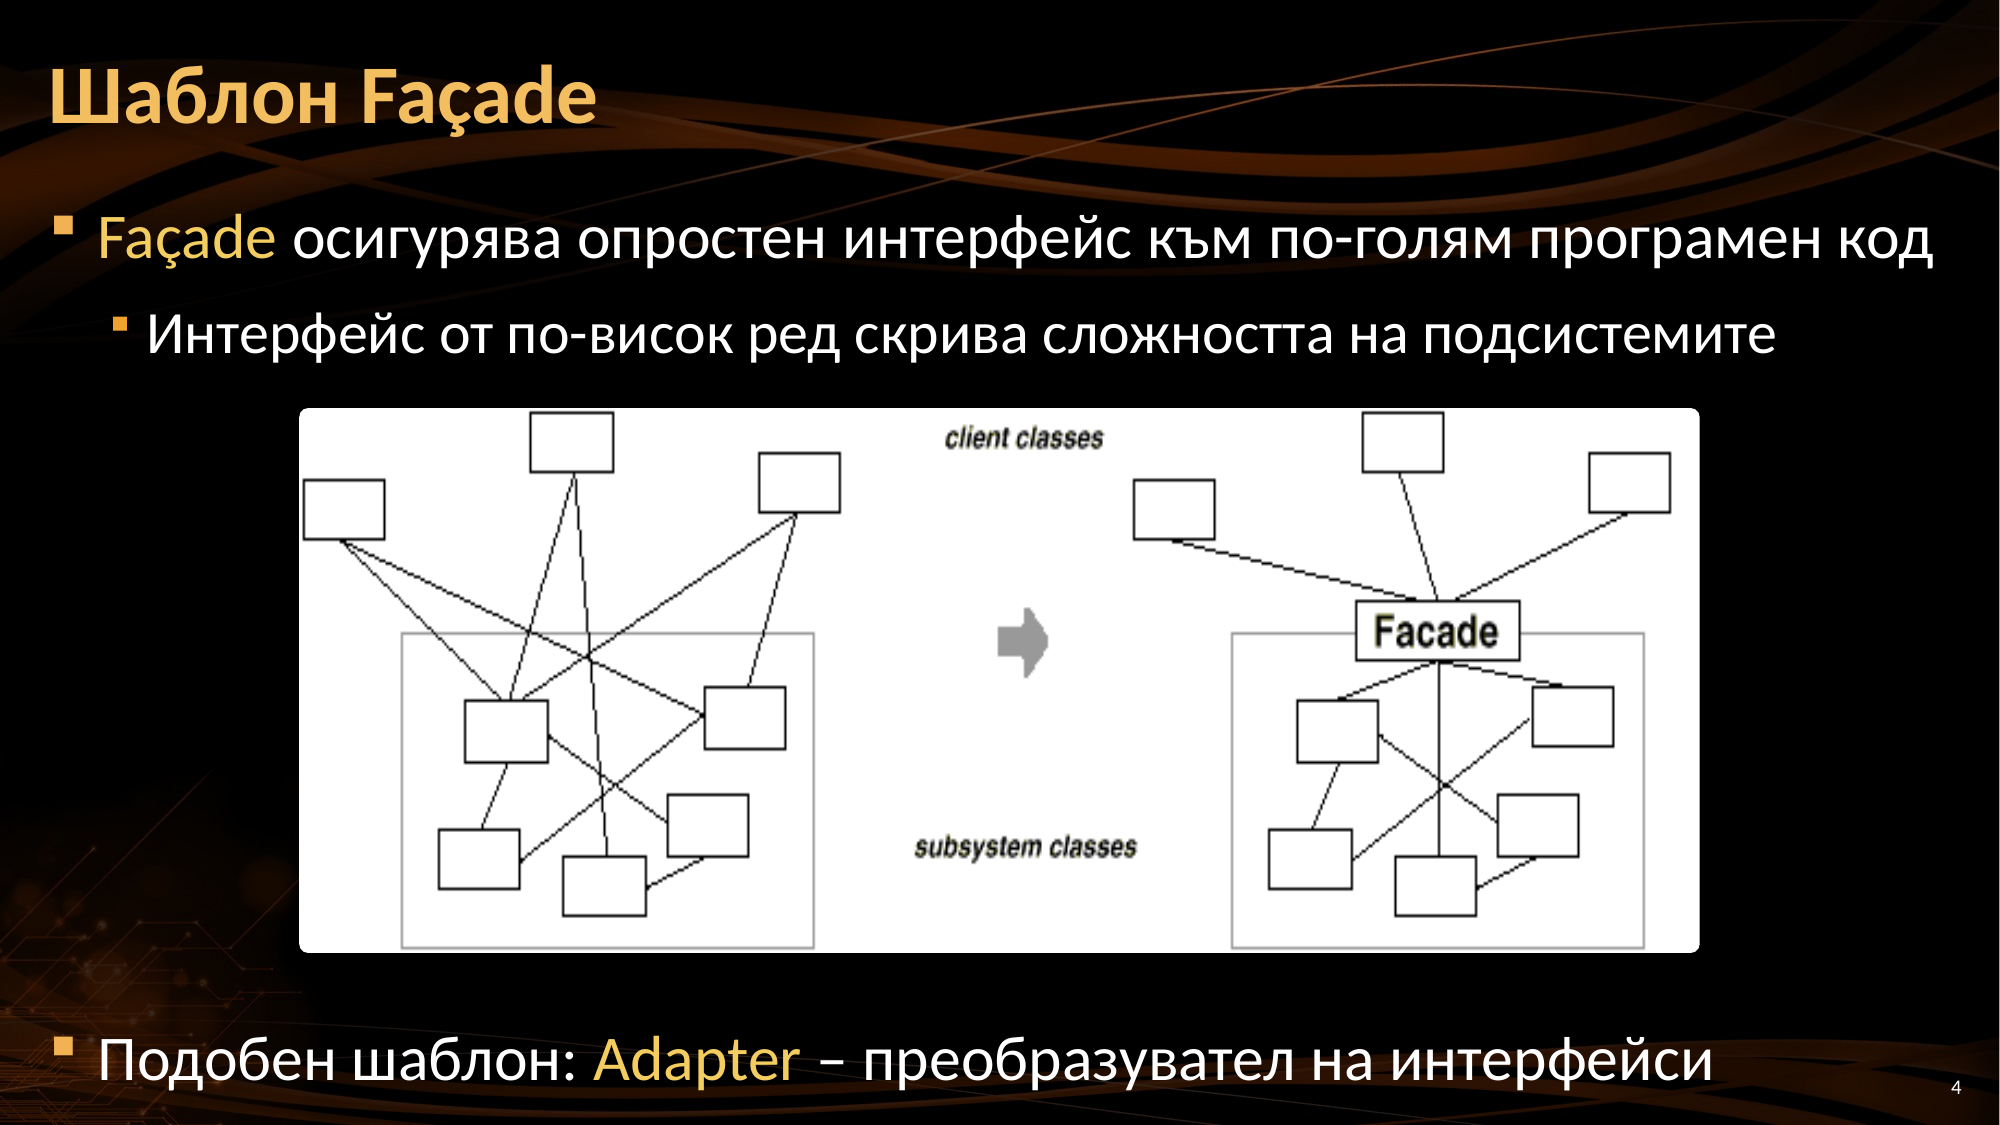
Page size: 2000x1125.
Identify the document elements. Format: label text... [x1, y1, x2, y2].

title Шаблон Façade [30, 6, 1968, 189]
slide_number 4 [1897, 1070, 1968, 1103]
picture [0, 0, 2000, 1125]
list Façade осигурява опростен интерфейс към по-голям програмен код Интерфейс от по-висок ред скрива сложността на подсистемите Подобен шаблон: Adapter – преобразувател на интерфейси [31, 188, 2000, 1103]
picture [299, 407, 1700, 954]
